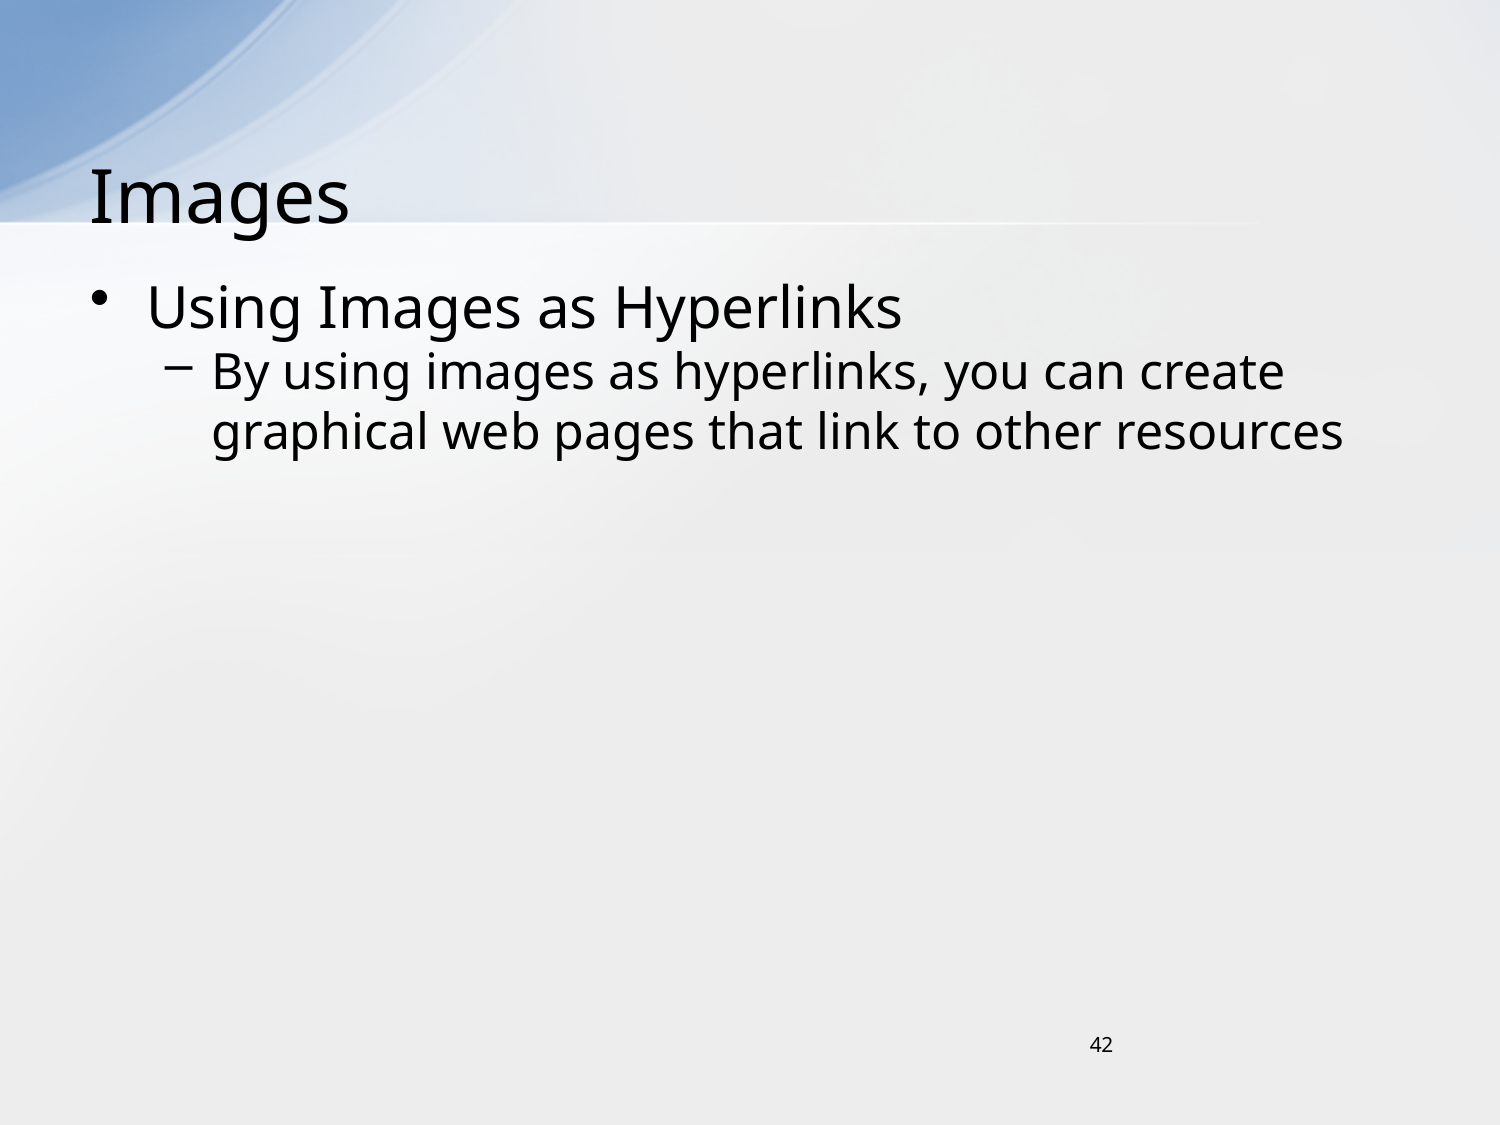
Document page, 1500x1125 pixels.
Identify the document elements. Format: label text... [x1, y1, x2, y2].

slide_number 42 [1074, 1024, 1425, 1103]
list Using Images as Hyperlinks By using images as hyperlinks, you can create graphical web pages that link to other resources [75, 262, 1425, 1005]
picture [0, 0, 1500, 1125]
title Images [75, 58, 1425, 247]
